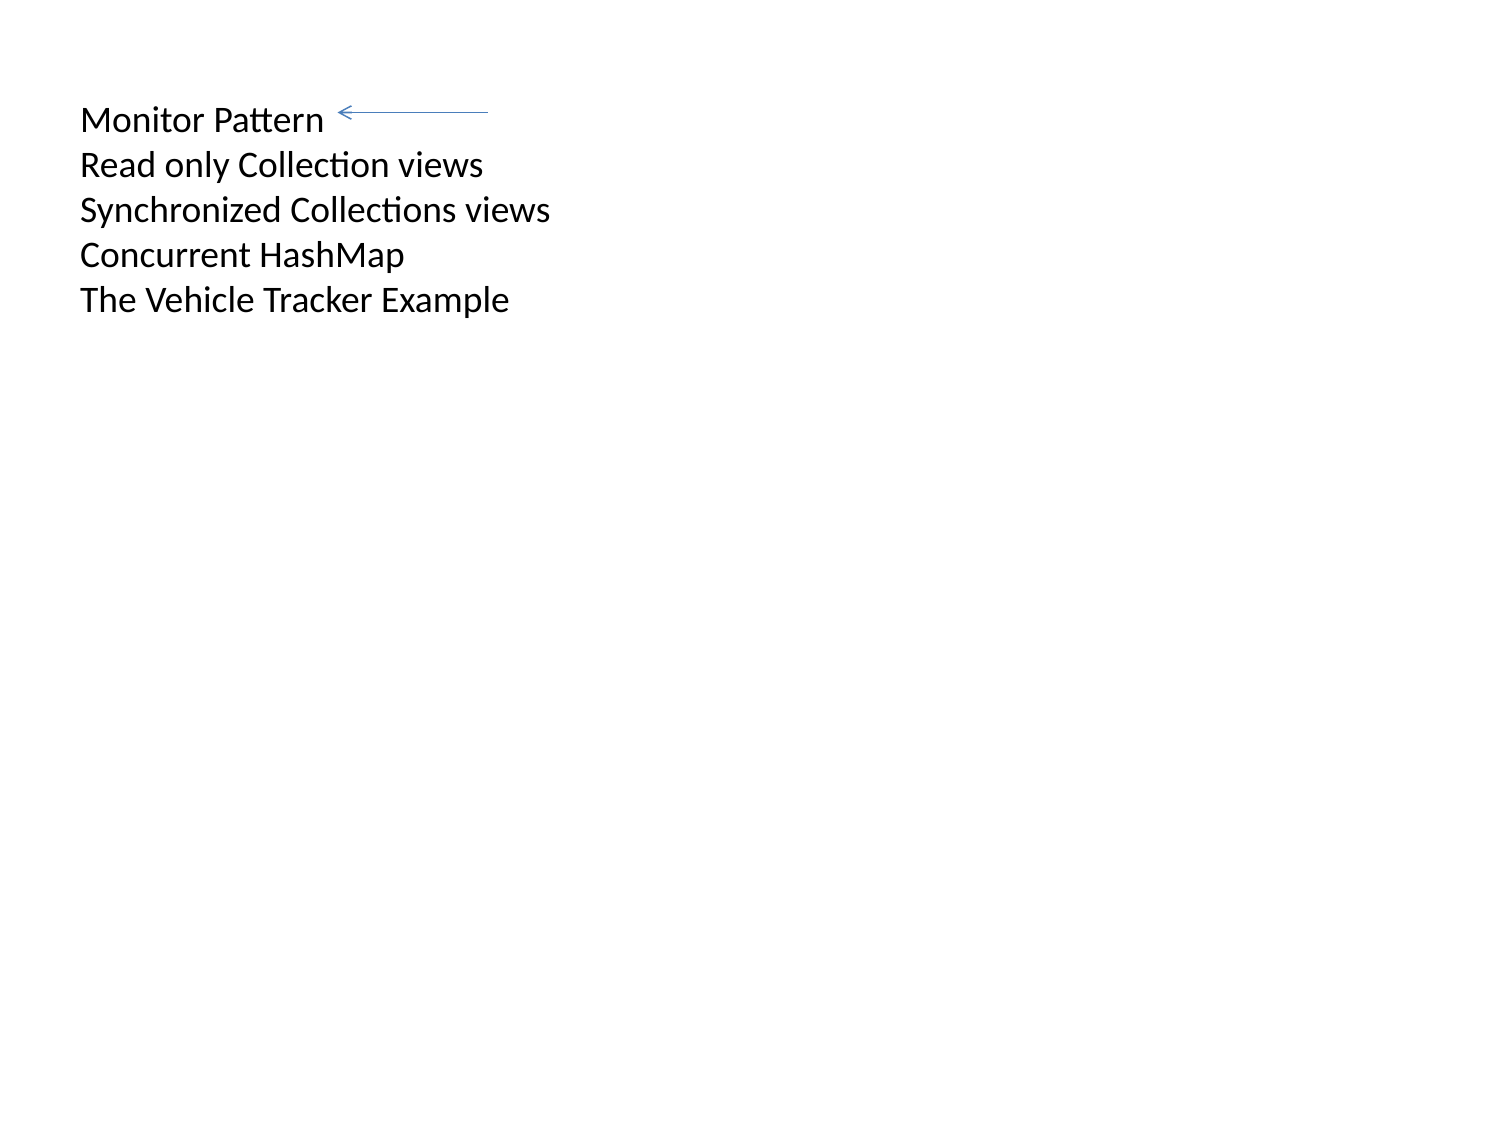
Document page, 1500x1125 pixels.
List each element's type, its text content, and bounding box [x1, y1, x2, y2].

text_box Monitor Pattern Read only Collection views Synchronized Collections views Concurrent HashMap The Vehicle Tracker Example [65, 87, 566, 328]
